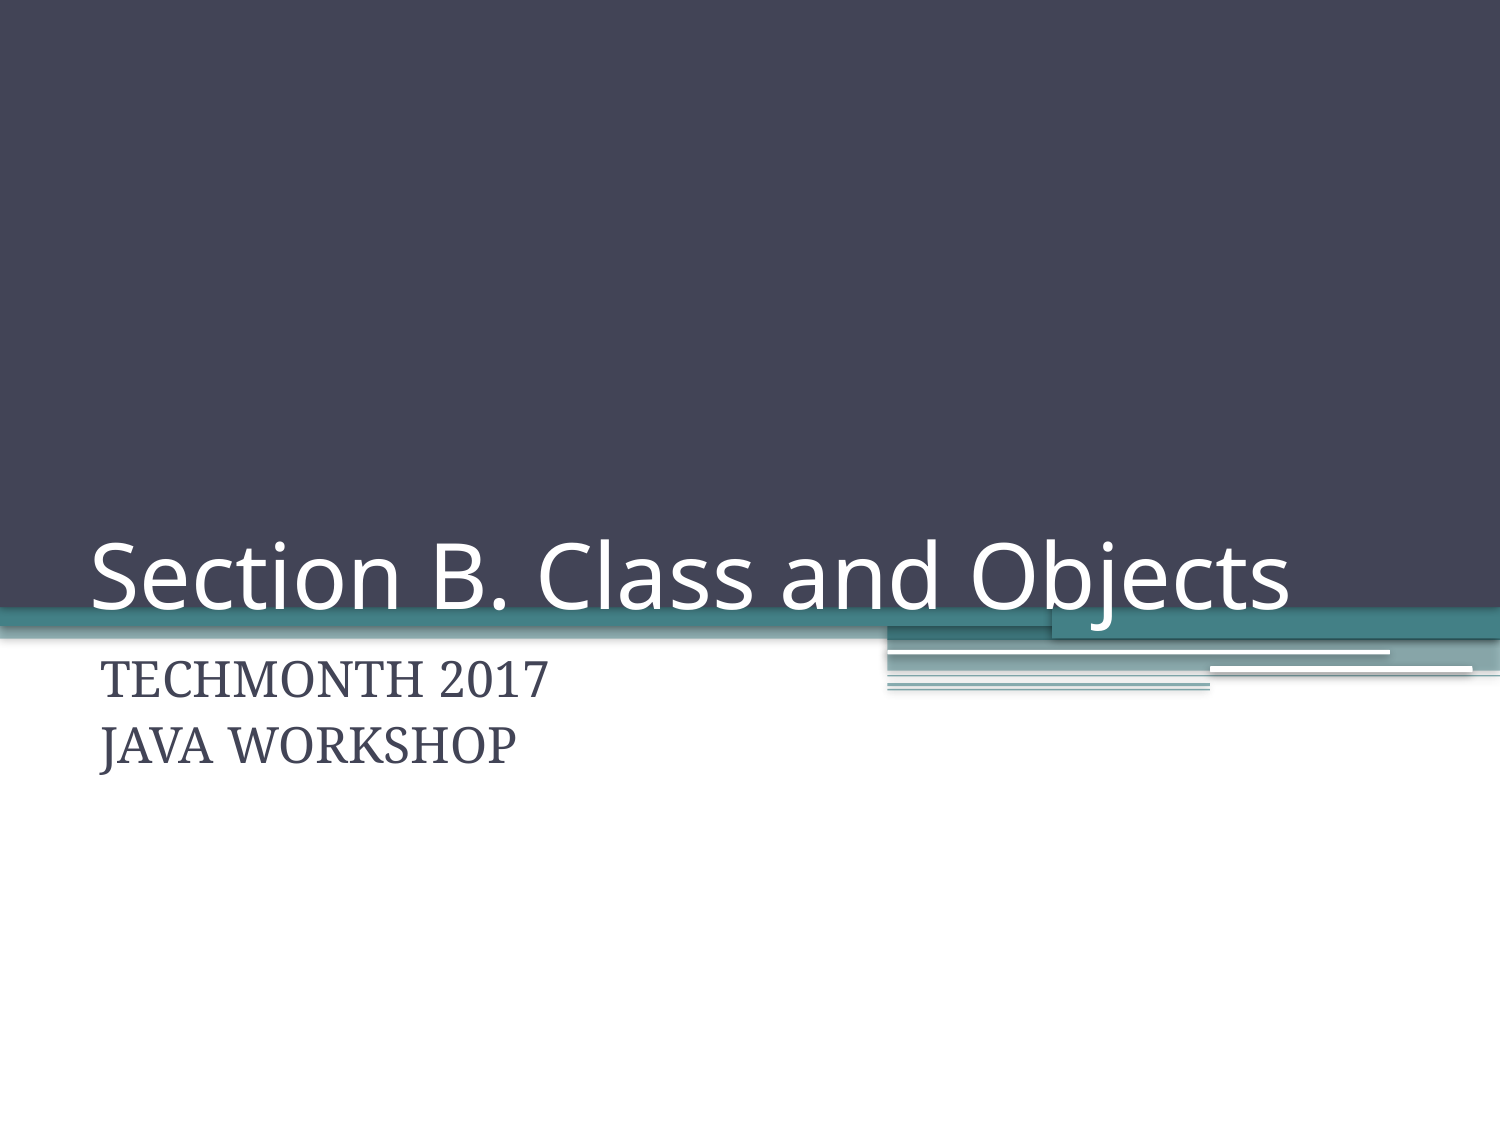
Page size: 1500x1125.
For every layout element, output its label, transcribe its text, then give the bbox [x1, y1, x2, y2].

title Section B. Class and Objects [75, 394, 1463, 636]
subtitle TECHMONTH 2017 JAVA WORKSHOP [75, 639, 888, 928]
